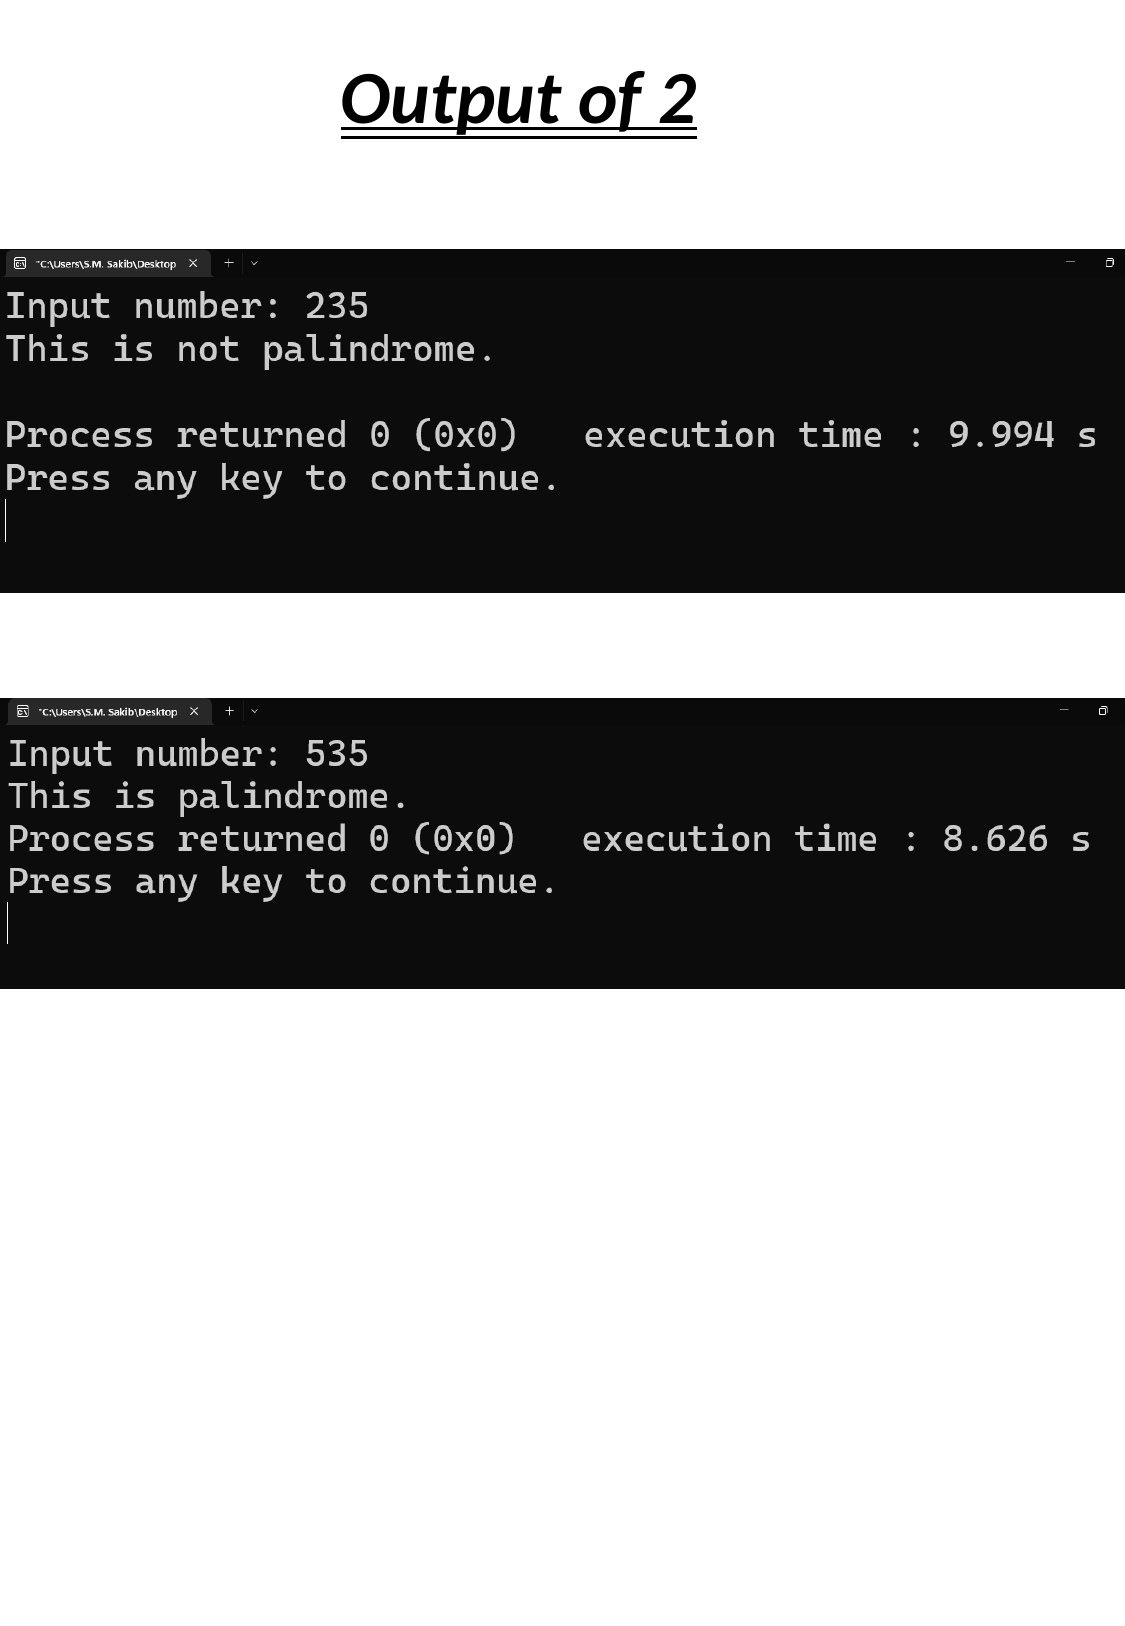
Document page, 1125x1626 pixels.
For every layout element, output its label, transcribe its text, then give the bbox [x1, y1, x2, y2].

text_box Output of 2 [237, 34, 800, 146]
picture [0, 249, 1125, 593]
picture [0, 698, 1125, 990]
